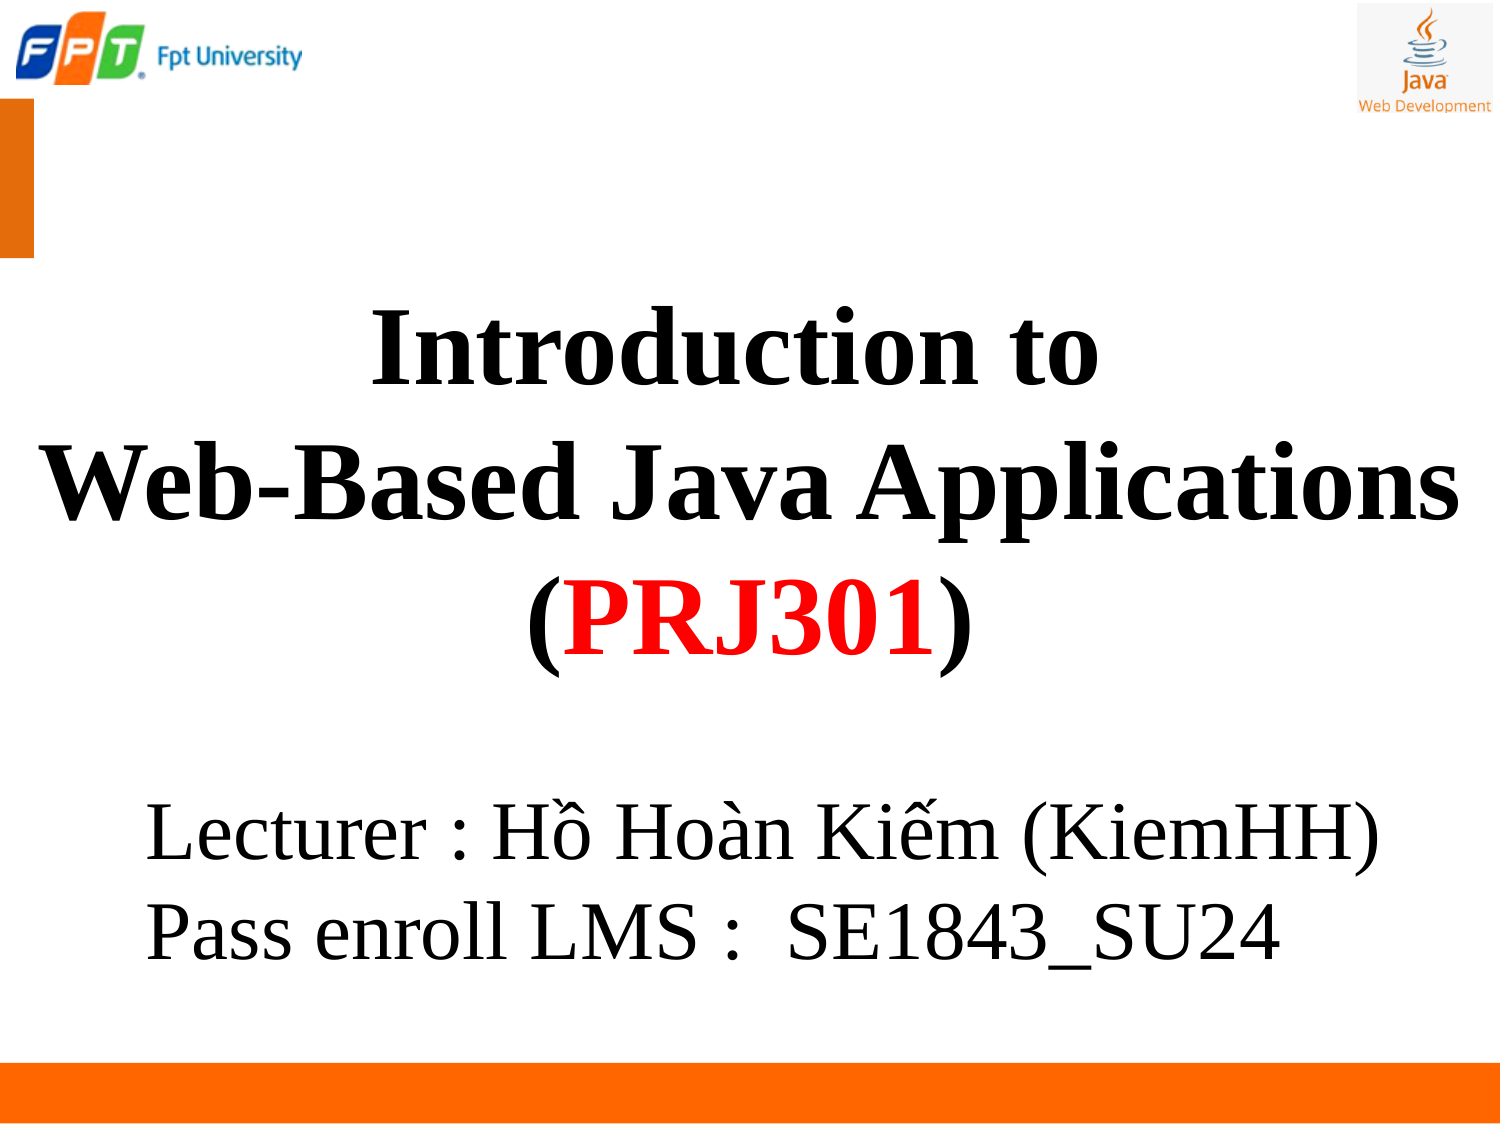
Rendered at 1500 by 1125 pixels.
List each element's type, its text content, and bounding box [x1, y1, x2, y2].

picture [16, 11, 302, 85]
text_box Lecturer : Hồ Hoàn Kiếm (KiemHH) Pass enroll LMS : SE1843_SU24 [130, 775, 1413, 976]
picture [1357, 3, 1493, 113]
title Introduction to Web-Based Java Applications (PRJ301) [0, 275, 1500, 675]
